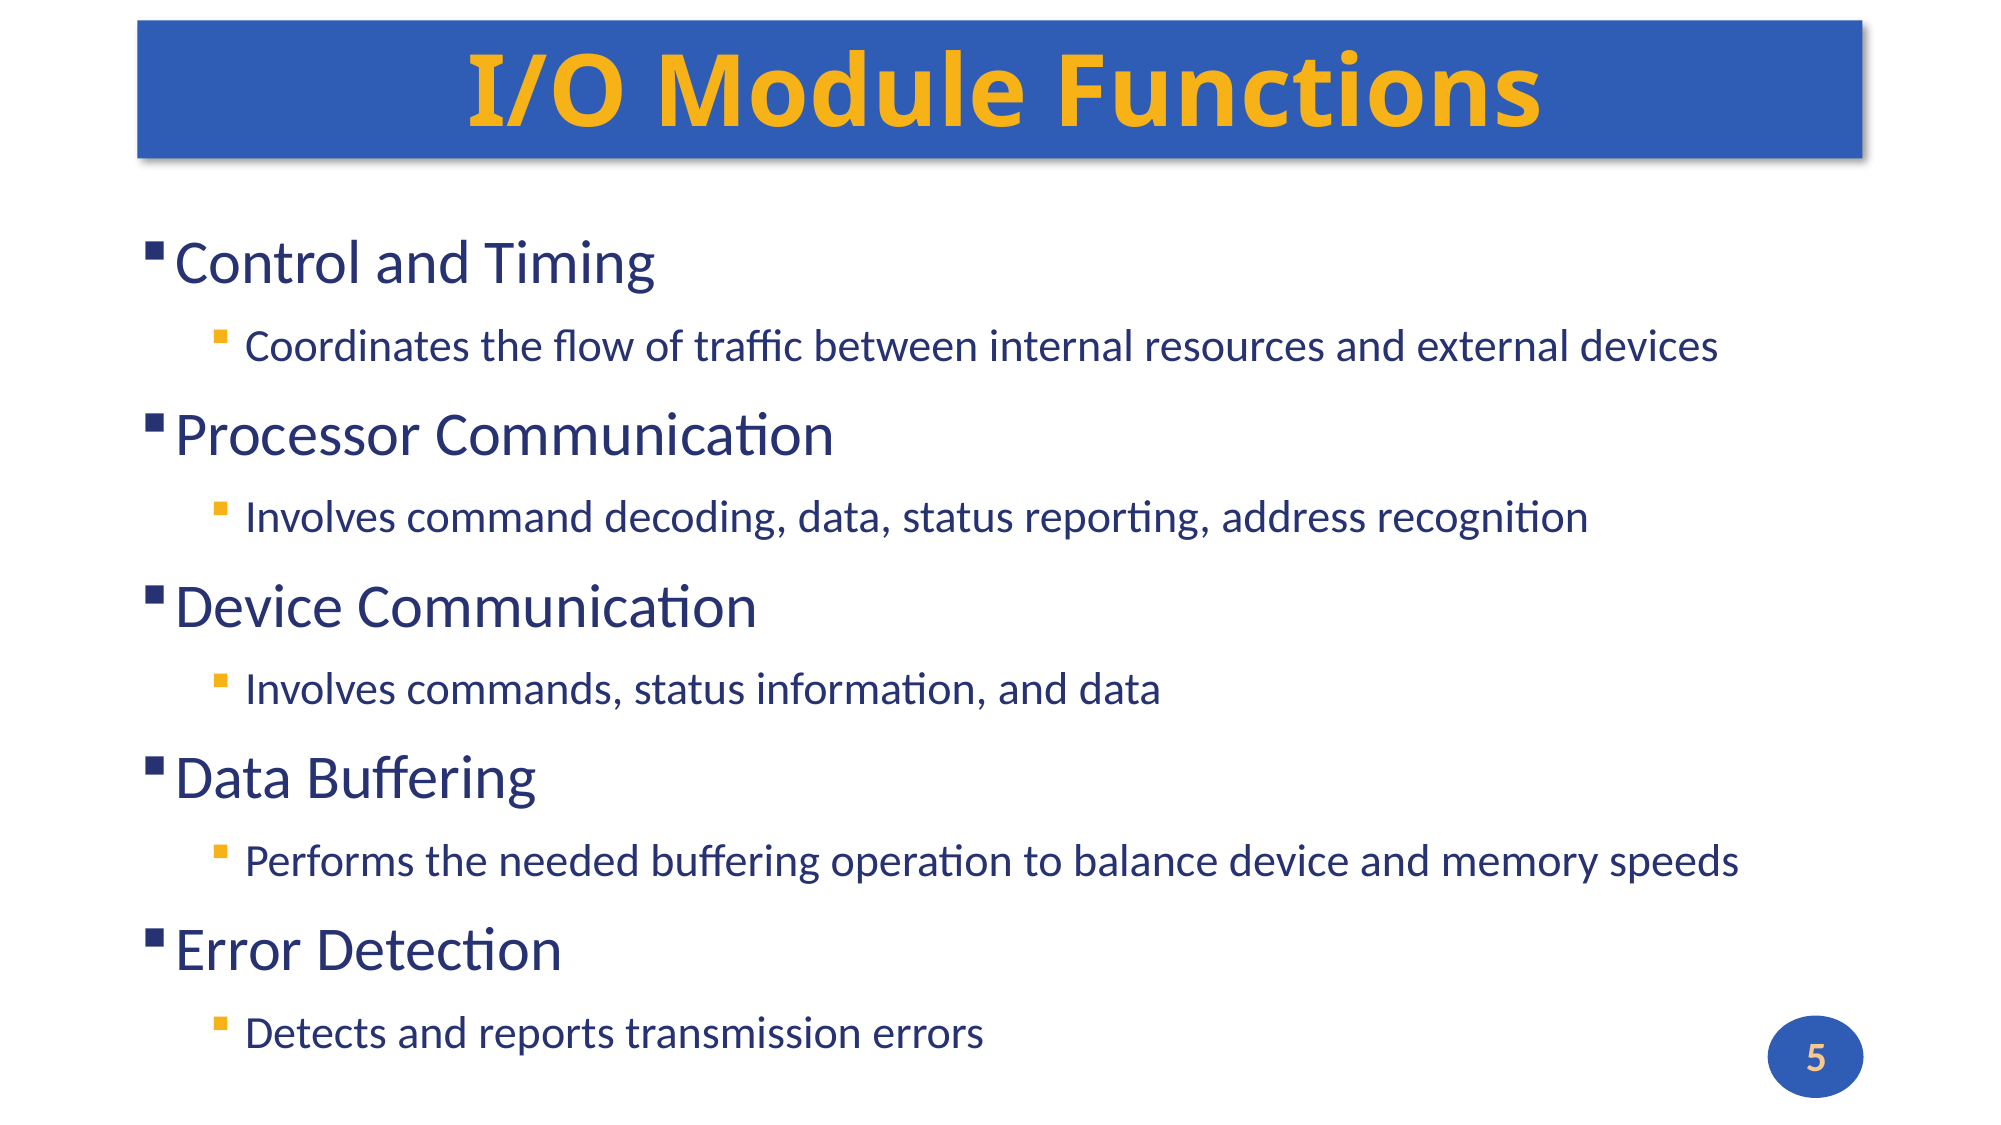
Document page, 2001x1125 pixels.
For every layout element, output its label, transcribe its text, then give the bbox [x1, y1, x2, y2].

title I/O Module Functions [137, 17, 1863, 156]
slide_number 5 [1767, 1015, 1866, 1095]
list Control and Timing Coordinates the flow of traffic between internal resources and external devices Processor Communication Involves command decoding, data, status reporting, address recognition Device Communication Involves commands, status information, and data Data Buffering Performs the needed buffering operation to balance device and memory speeds Error Detection Detects and reports transmission errors [125, 199, 1904, 1068]
